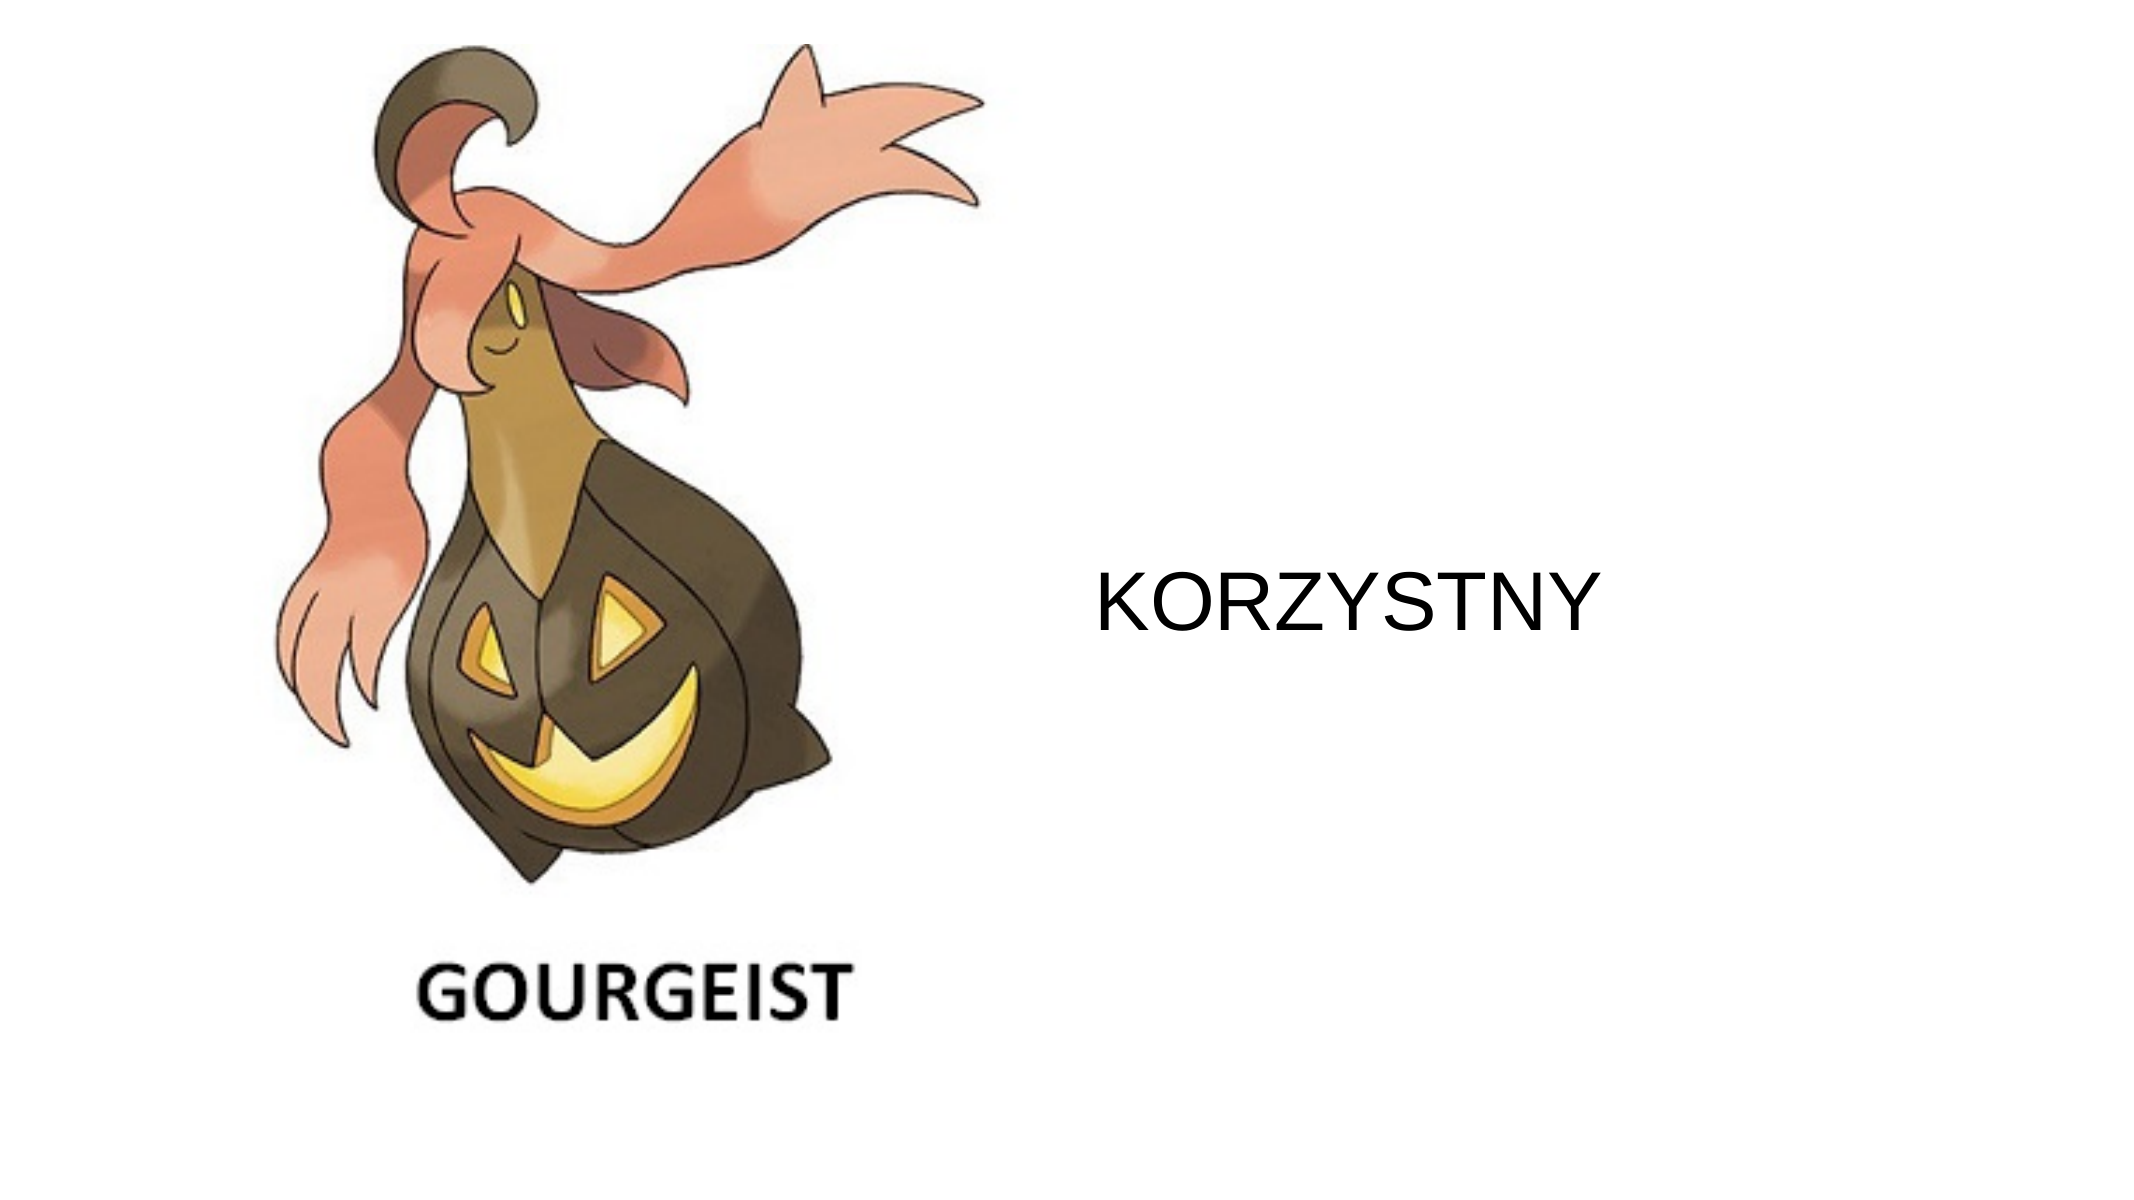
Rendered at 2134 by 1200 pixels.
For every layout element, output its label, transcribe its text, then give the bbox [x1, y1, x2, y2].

picture [209, 44, 1052, 1170]
text_box KORZYSTNY [1079, 539, 1860, 655]
